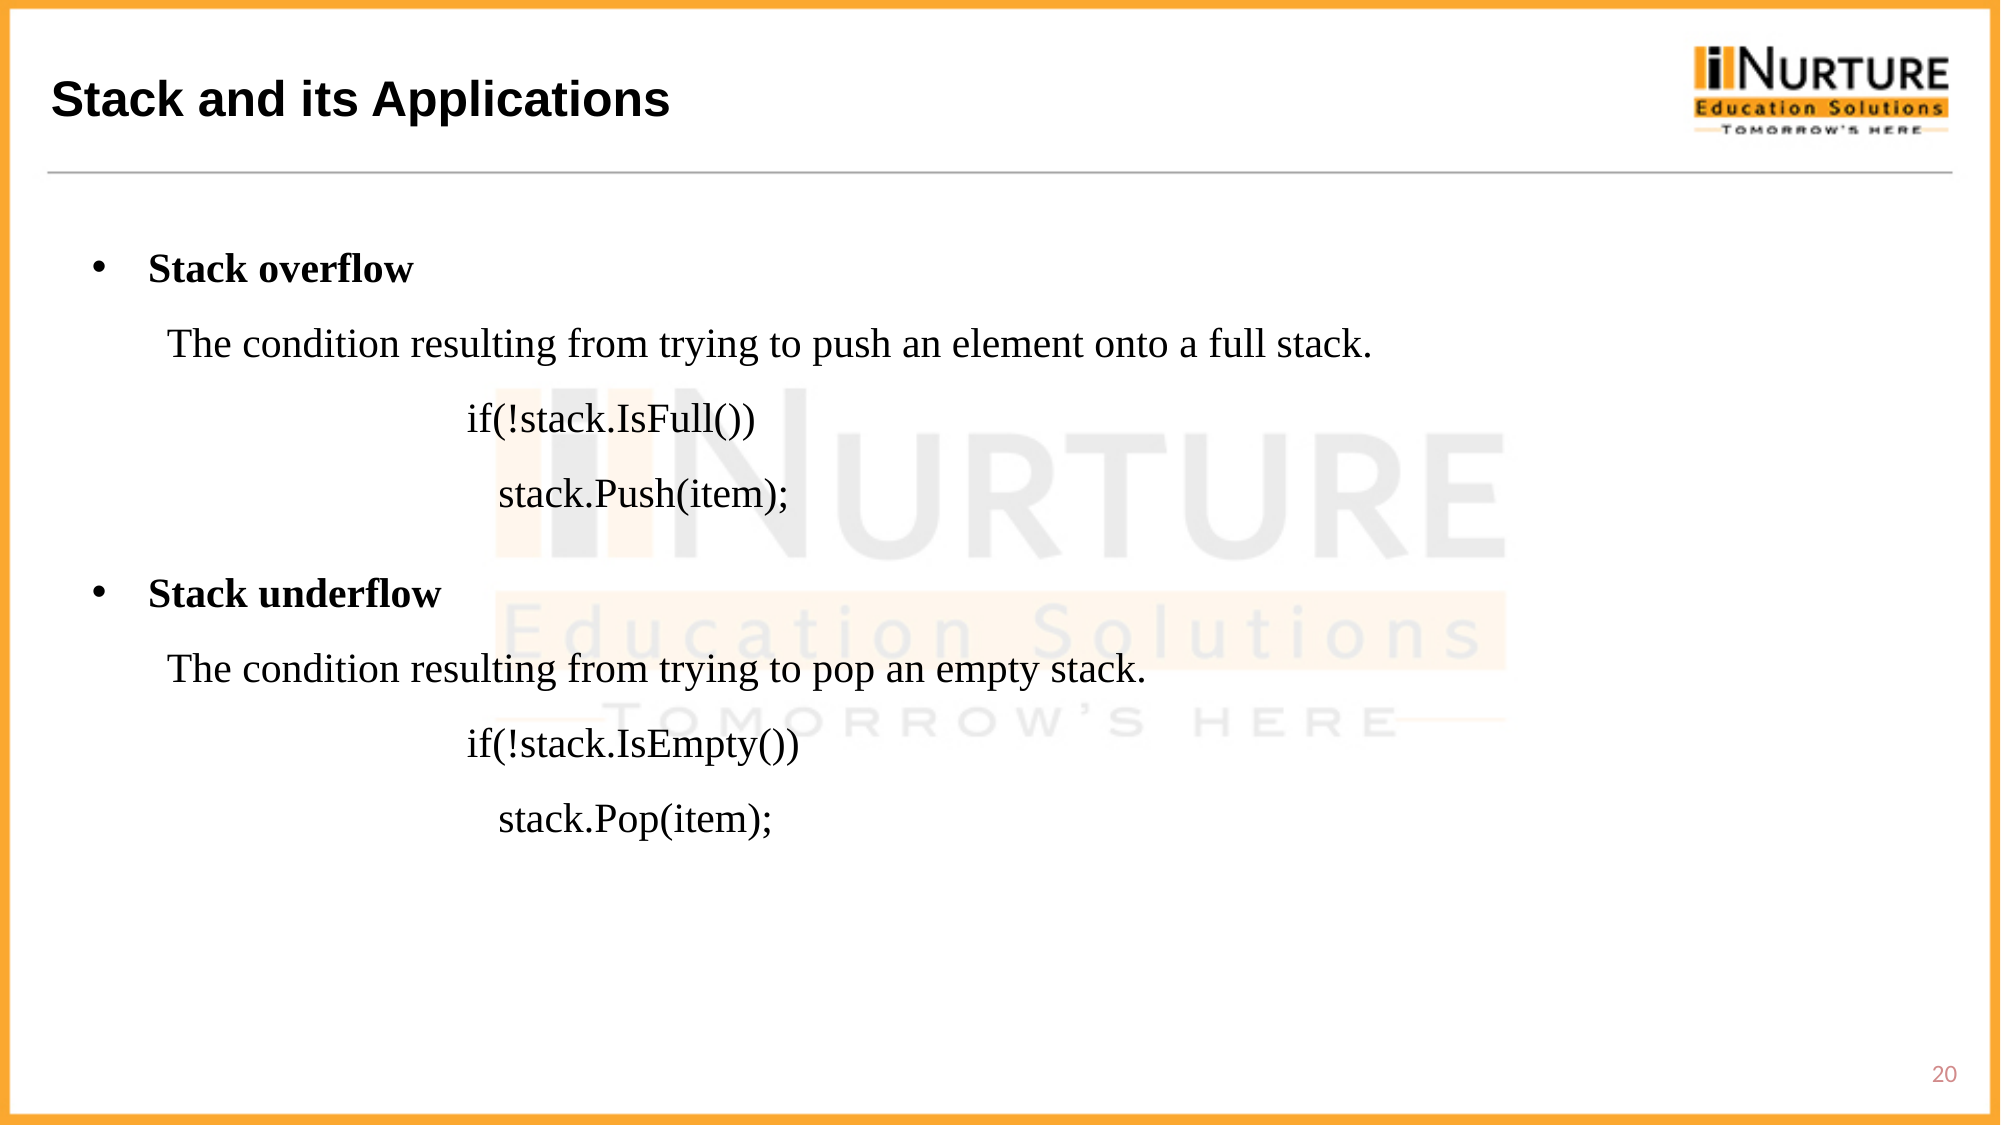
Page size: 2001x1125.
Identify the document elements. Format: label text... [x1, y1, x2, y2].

picture [0, 0, 2001, 1125]
text_box Stack overflow The condition resulting from trying to push an element onto a full stack. if(!stack.IsFull()) stack.Push(item); Stack underflow The condition resulting from trying to pop an empty stack. if(!stack.IsEmpty()) stack.Pop(item); [33, 183, 1950, 849]
slide_number 20 [1901, 1042, 1973, 1103]
text_box Stack and its Applications [33, 59, 1716, 134]
